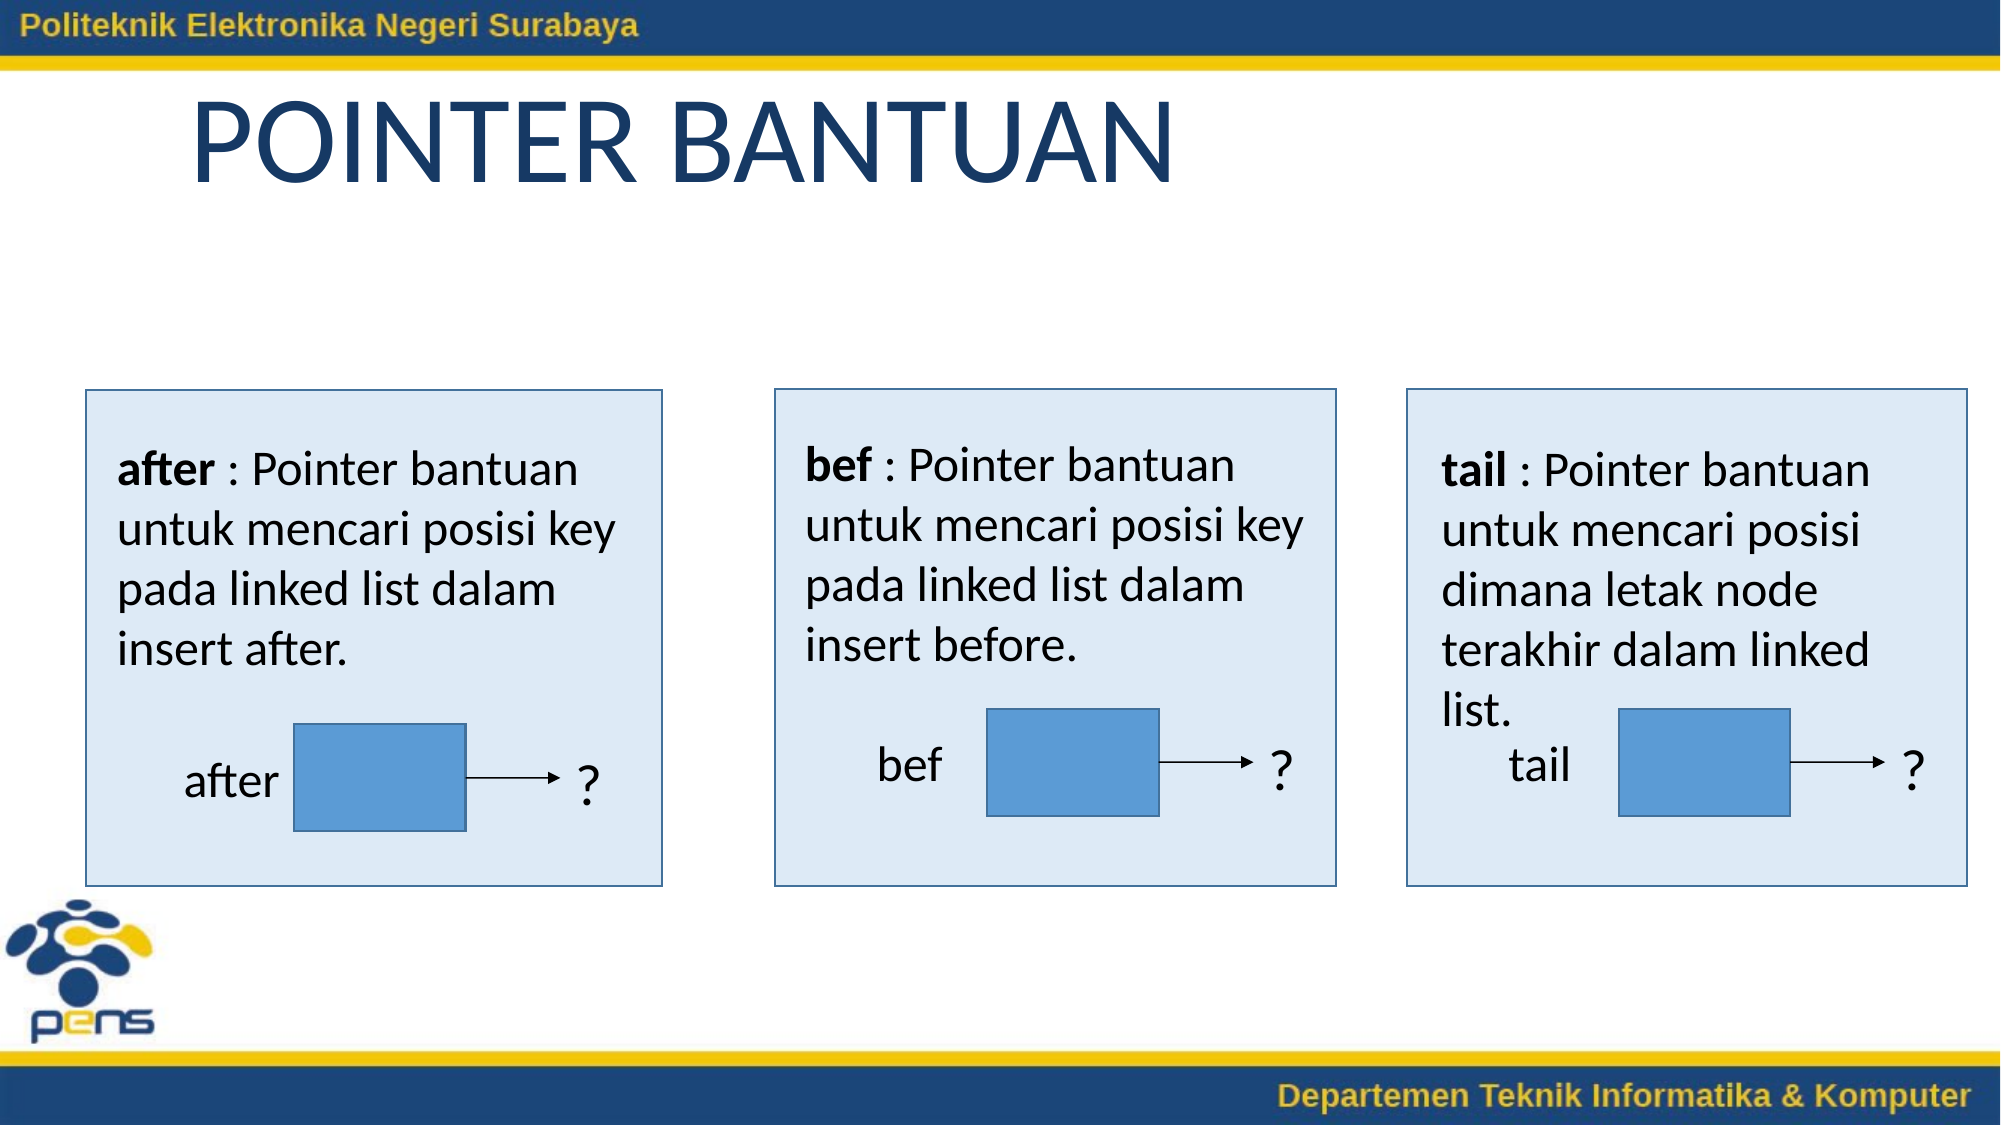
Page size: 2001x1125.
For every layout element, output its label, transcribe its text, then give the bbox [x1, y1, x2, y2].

title POINTER BANTUAN [175, 19, 1845, 265]
text_box bef : Pointer bantuan untuk mencari posisi key pada linked list dalam insert before. [790, 424, 1366, 680]
text_box tail : Pointer bantuan untuk mencari posisi dimana letak node terakhir dalam linked list. [1426, 428, 1968, 744]
picture [0, 0, 2001, 1125]
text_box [1493, 708, 1936, 816]
text_box [774, 388, 1336, 887]
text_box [861, 708, 1304, 816]
text_box [86, 390, 663, 887]
text_box [1406, 388, 1968, 887]
text_box after : Pointer bantuan untuk mencari posisi key pada linked list dalam insert after. [101, 427, 678, 743]
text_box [168, 723, 611, 832]
